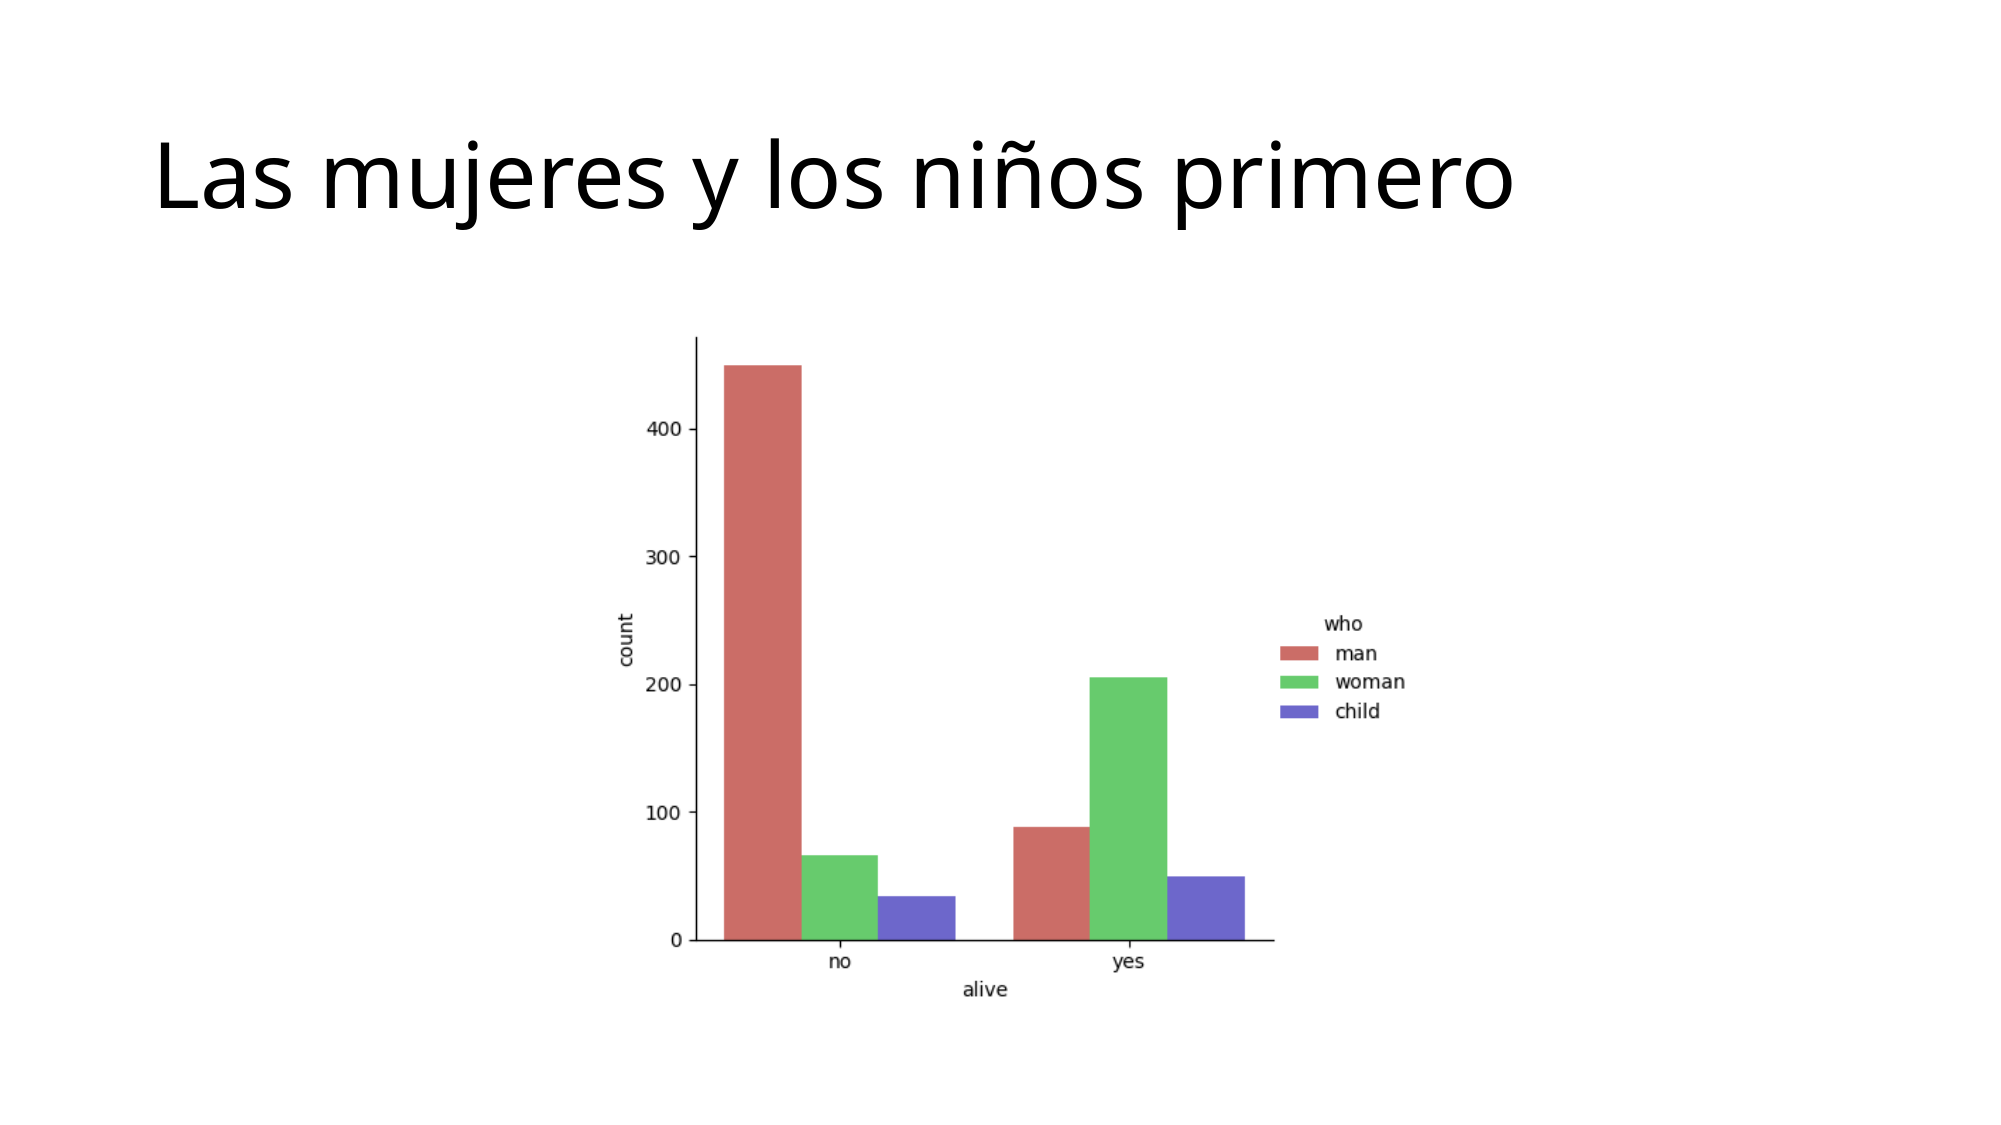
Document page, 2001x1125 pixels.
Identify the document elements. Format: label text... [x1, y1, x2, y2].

title Las mujeres y los niños primero [137, 102, 1863, 255]
picture [576, 316, 1424, 1023]
